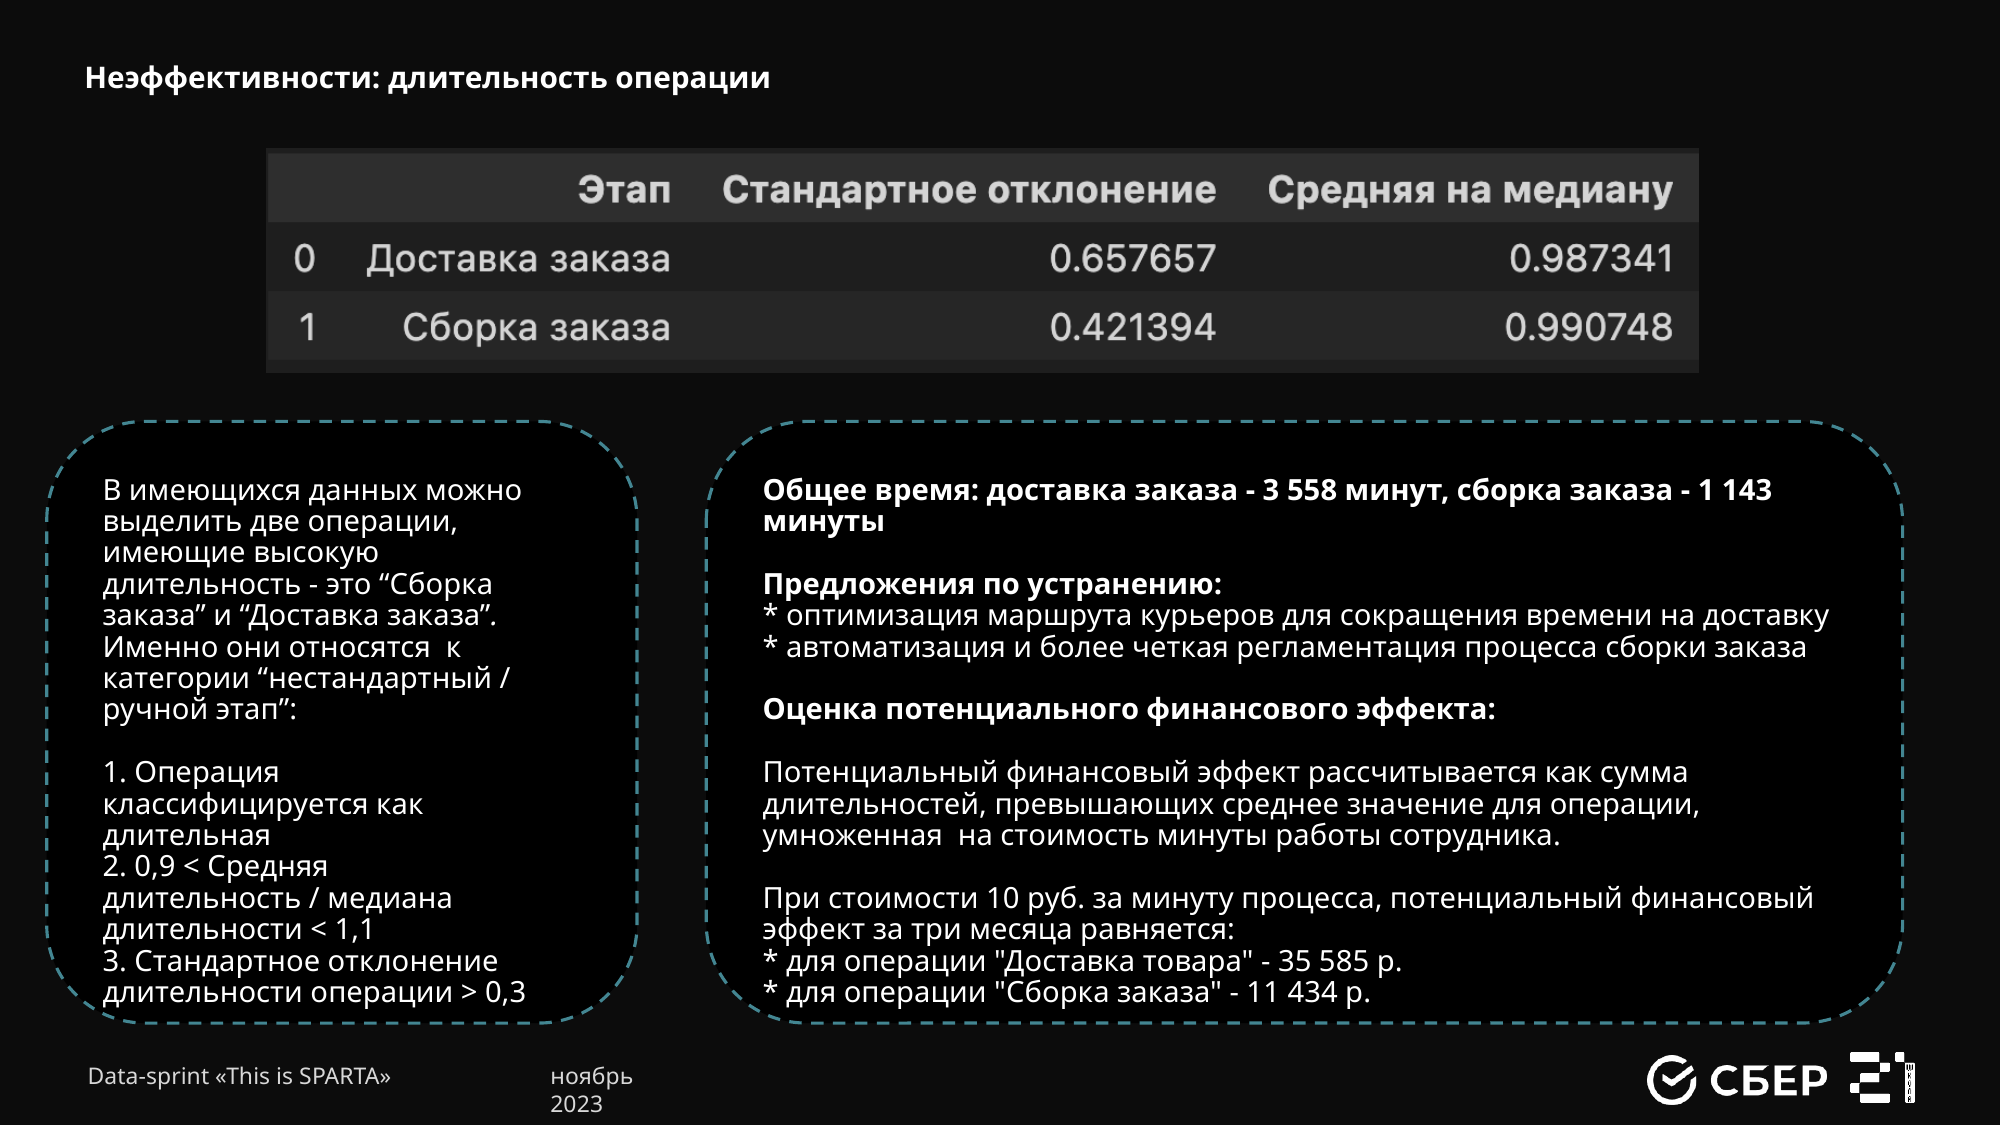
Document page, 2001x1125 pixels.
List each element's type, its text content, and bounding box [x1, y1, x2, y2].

picture [1833, 1036, 1931, 1107]
picture [1647, 1055, 1827, 1105]
text_box В имеющихся данных можно выделить две операции, имеющие высокую длительность - это “Сборка заказа” и “Доставка заказа”. Именно они относятся к категории “нестандартный / ручной этап”: 1. Операция классифицируется как длительная 2. 0,9 < Средняя длительность / медиана длительности < 1,1 3. Стандартное отклонение длительности операции > 0,3 [98, 470, 534, 1047]
text_box [706, 421, 1903, 1011]
text_box Общее время: доставка заказа - 3 558 минут, сборка заказа - 1 143 минуты Предложения по устранению: * оптимизация маршрута курьеров для сокращения времени на доставку * автоматизация и более четкая регламентация процесса сборки заказа Оценка потенциального финансового эффекта: Потенциальный финансовый эффект рассчитывается как сумма длительностей, превышающих среднее значение для операции, умноженная на стоимость минуты работы сотрудника. При стоимости 10 руб. за минуту процесса, потенциальный финансовый эффект за три месяца равняется: * для операции "Доставка товара" - 35 585 р. * для операции "Сборка заказа" - 11 434 р. [758, 470, 1857, 1045]
title Неэффективности: длительность операции [69, 54, 1590, 103]
text_box [46, 421, 638, 1024]
picture [266, 148, 1699, 373]
